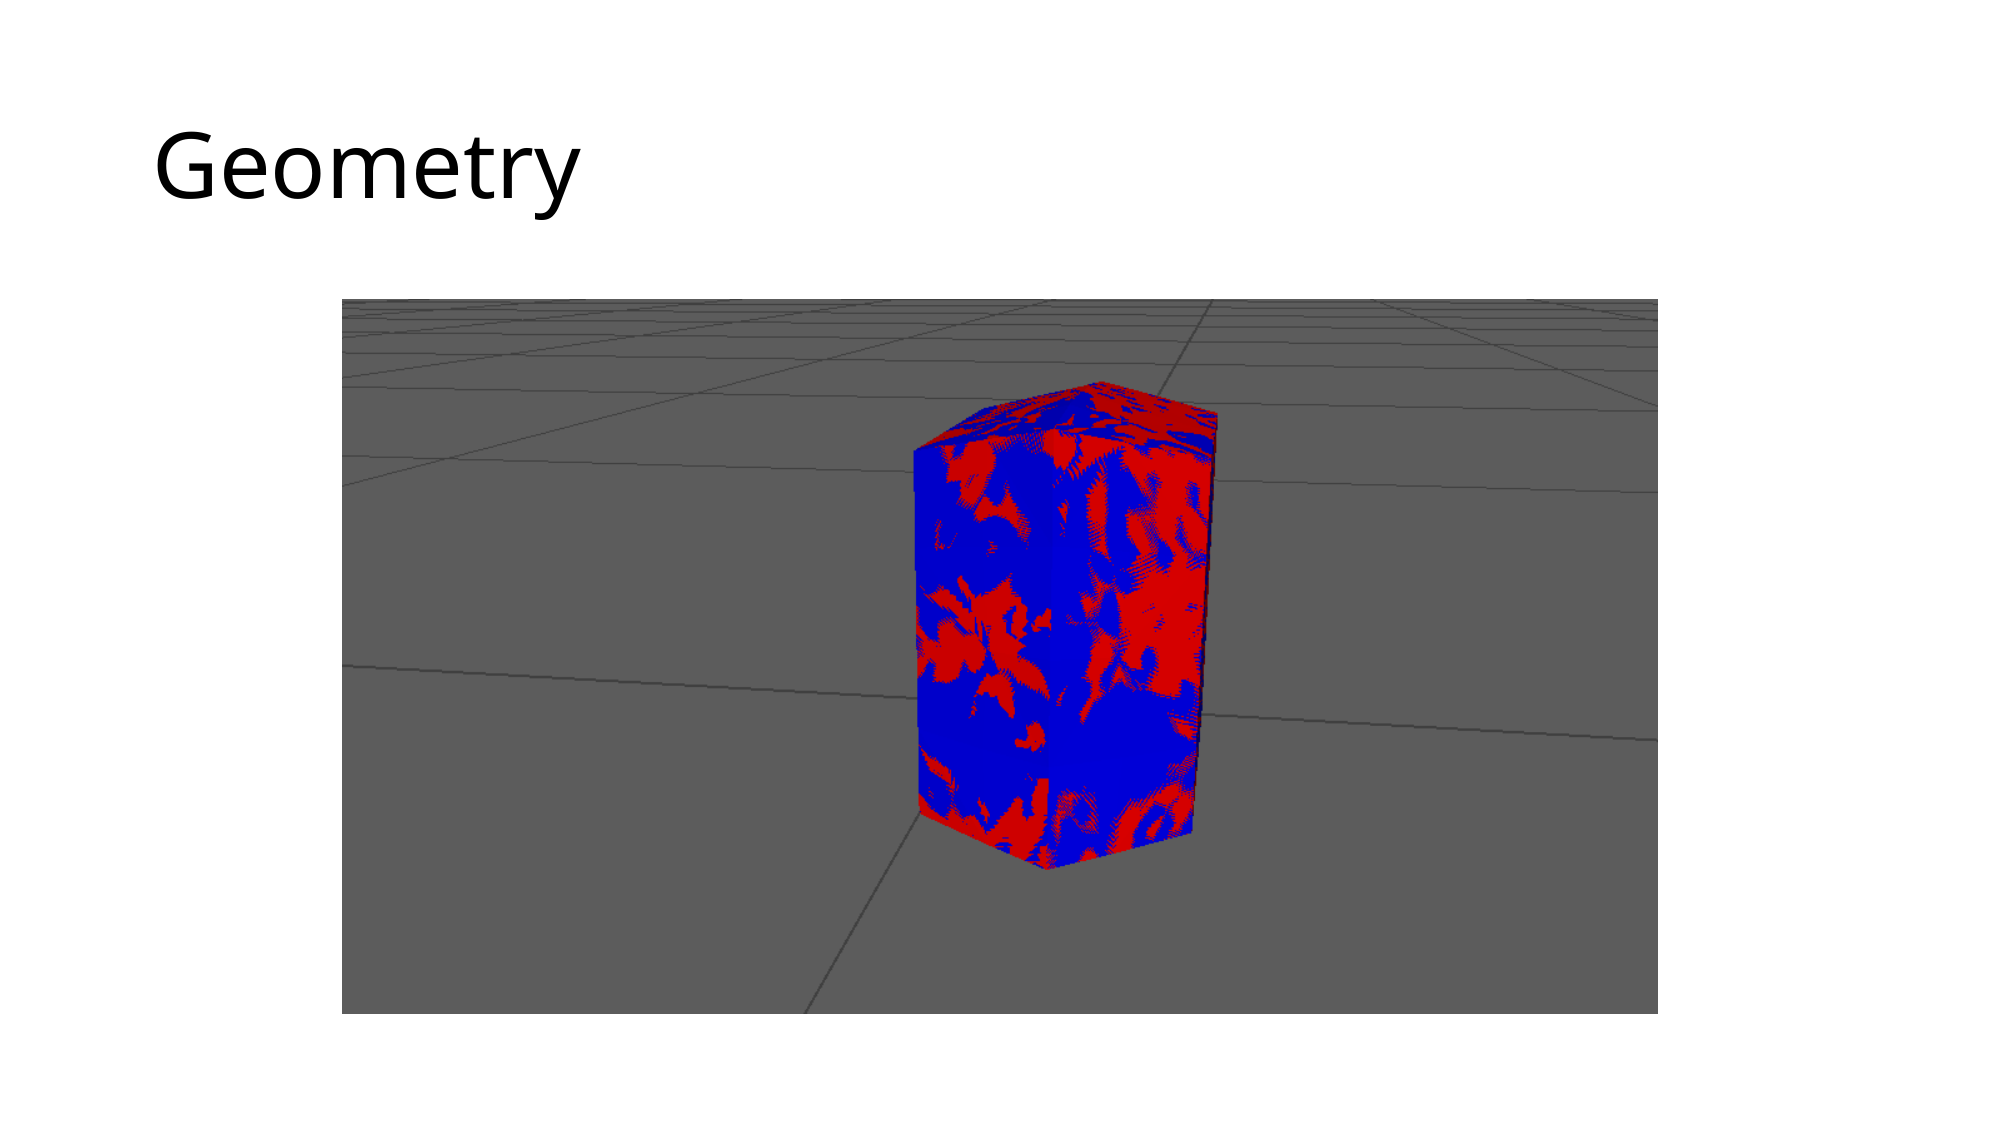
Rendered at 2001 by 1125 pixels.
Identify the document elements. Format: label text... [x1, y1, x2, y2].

title Geometry [137, 59, 1863, 278]
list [342, 299, 1658, 1014]
